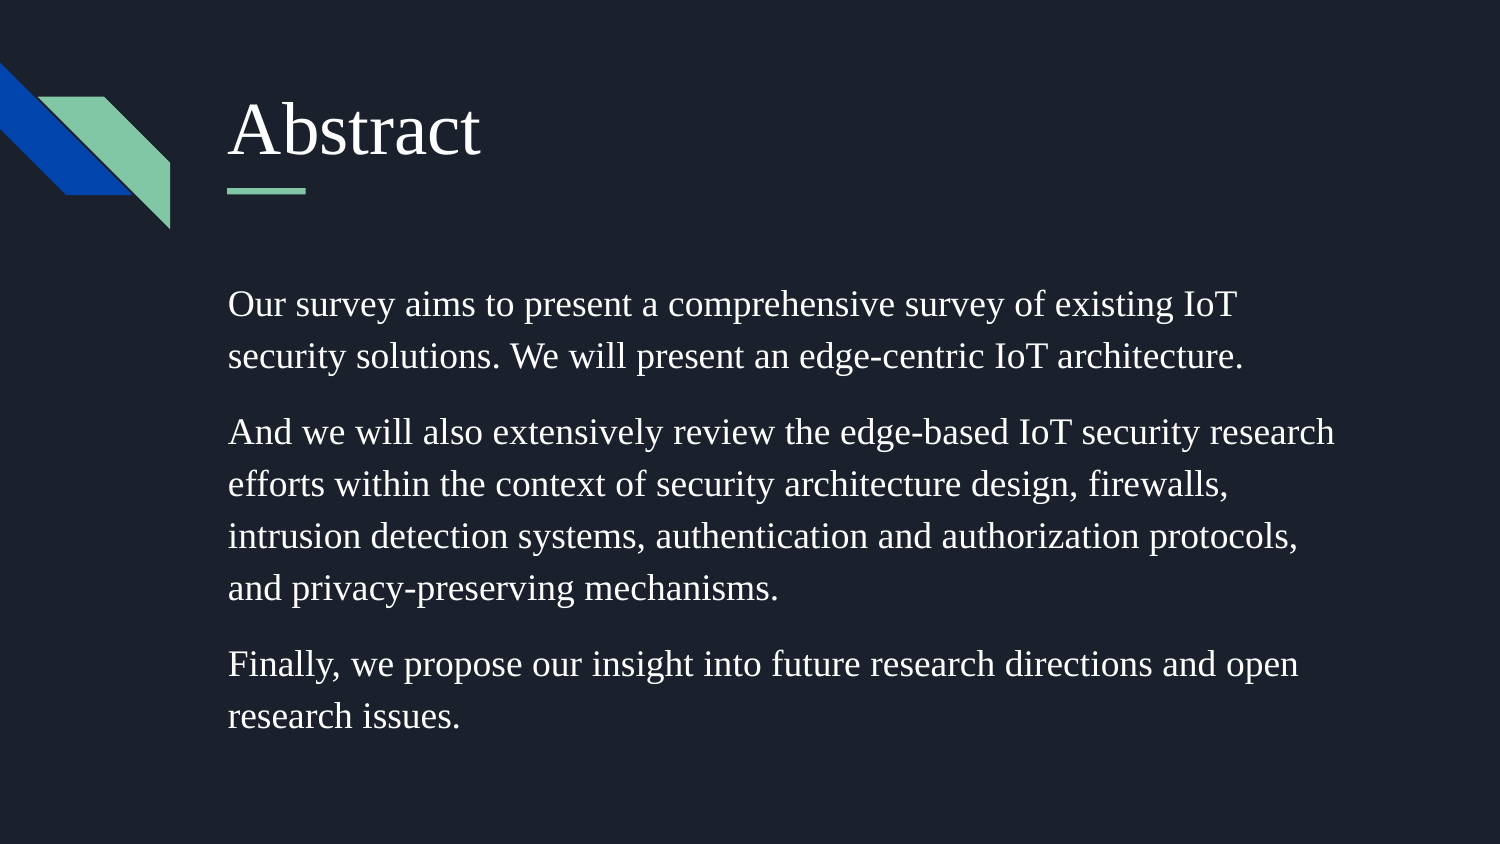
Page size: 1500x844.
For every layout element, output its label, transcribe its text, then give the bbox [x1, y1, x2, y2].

title Abstract [212, 64, 1368, 215]
list Our survey aims to present a comprehensive survey of existing IoT security solutions. We will present an edge-centric IoT architecture. And we will also extensively review the edge-based IoT security research efforts within the context of security architecture design, firewalls, intrusion detection systems, authentication and authorization protocols, and privacy-preserving mechanisms. Finally, we propose our insight into future research directions and open research issues. [212, 257, 1368, 735]
